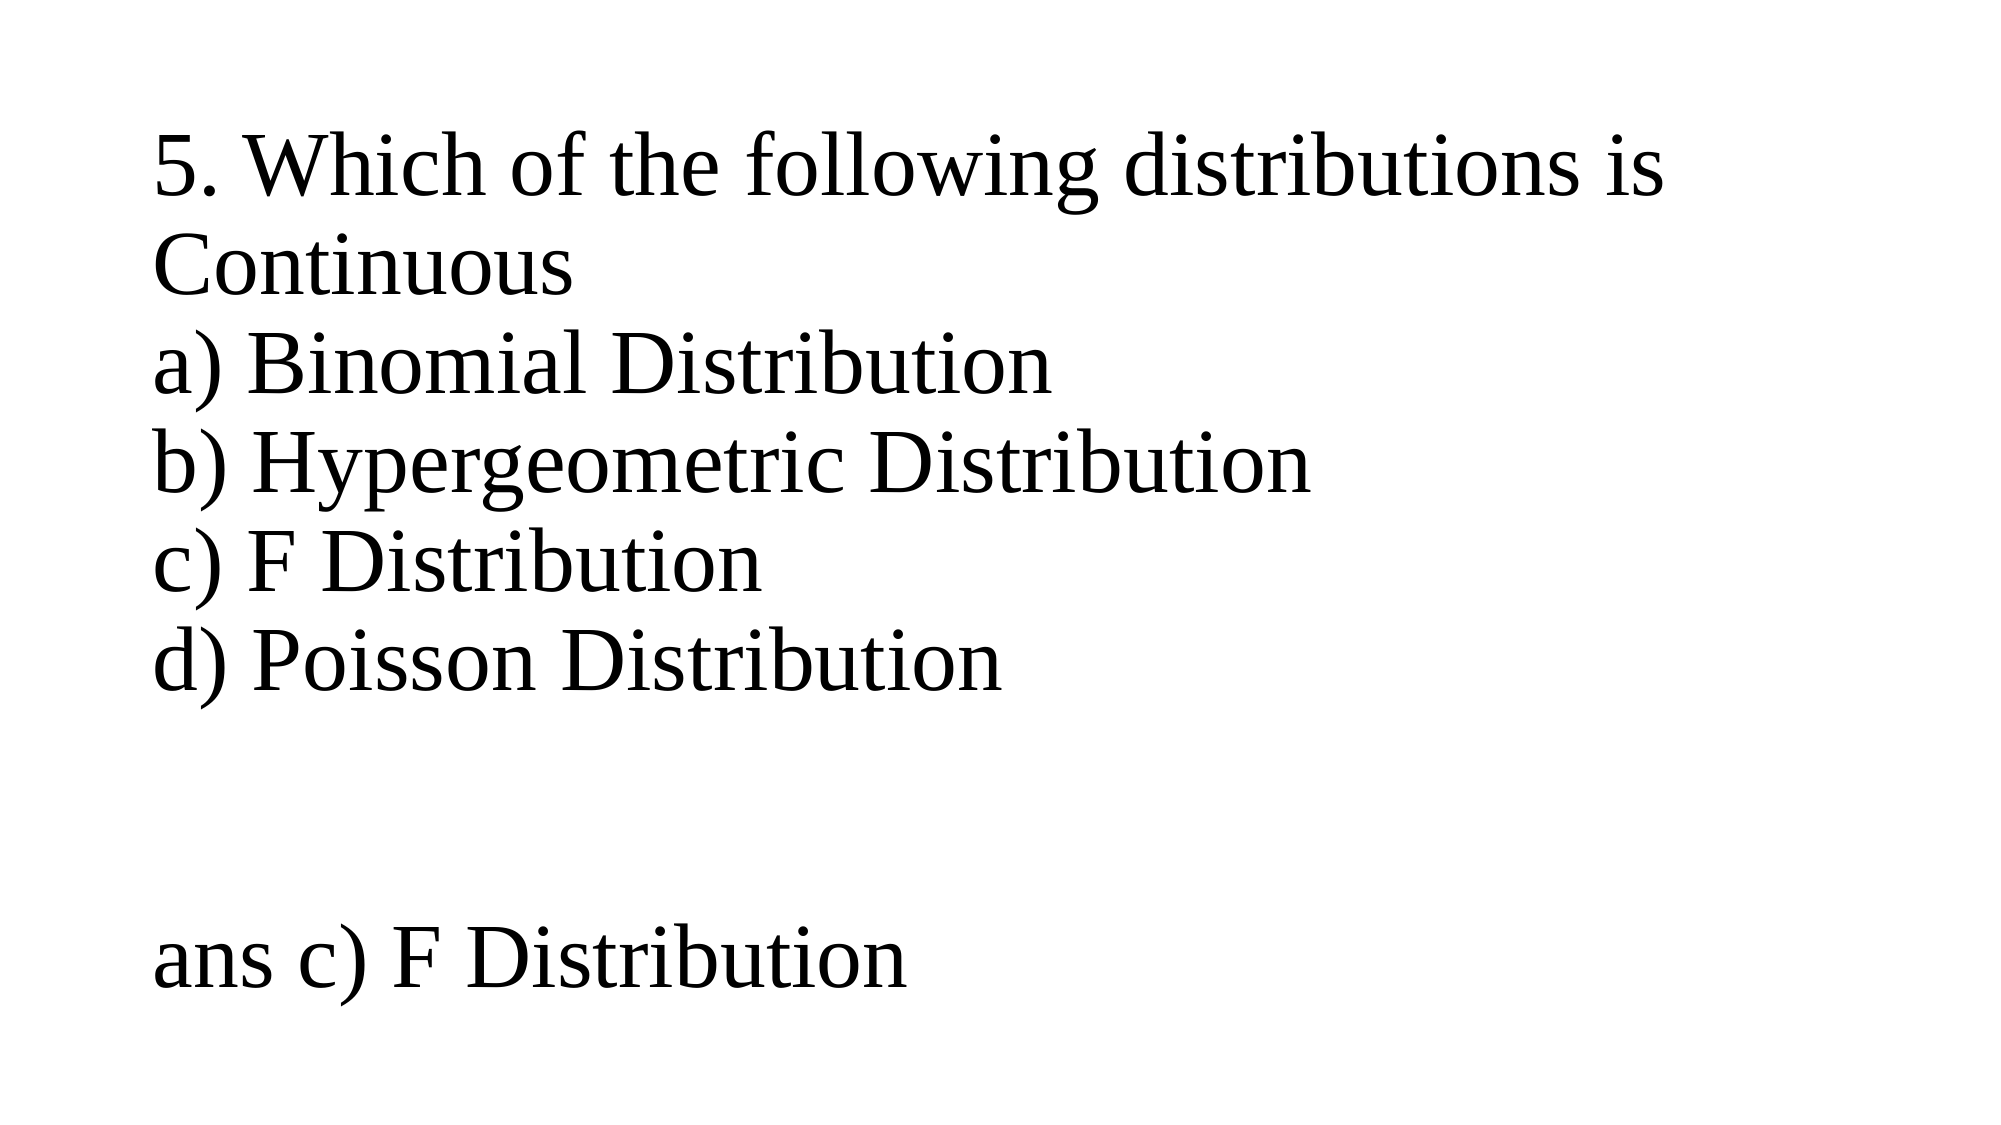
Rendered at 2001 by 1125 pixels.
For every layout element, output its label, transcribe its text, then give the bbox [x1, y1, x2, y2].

title 5. Which of the following distributions is Continuous a) Binomial Distribution b) Hypergeometric Distribution c) F Distribution d) Poisson Distribution ans c) F Distribution [137, 59, 1863, 1125]
